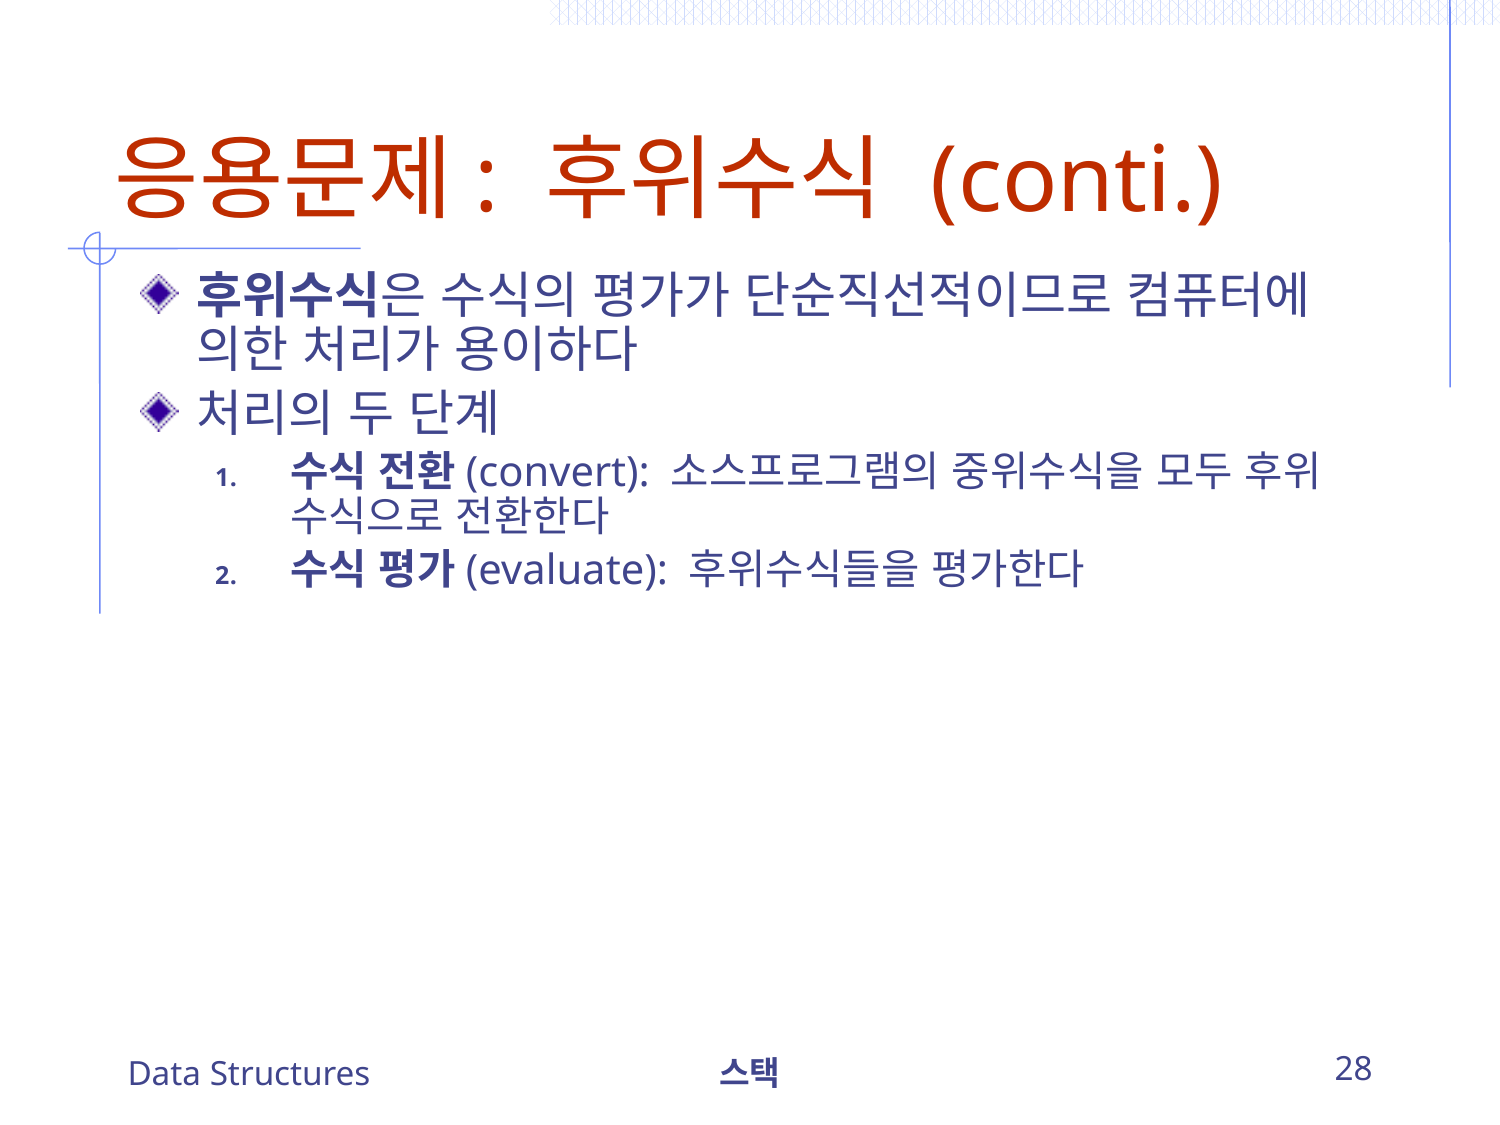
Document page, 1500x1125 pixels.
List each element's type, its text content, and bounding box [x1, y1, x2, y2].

footer 스택 [526, 1024, 988, 1101]
slide_number 28 [1074, 1024, 1388, 1101]
list 후위수식은 수식의 평가가 단순직선적이므로 컴퓨터에 의한 처리가 용이하다 처리의 두 단계 수식 전환(convert): 소스프로그램의 중위수식을 모두 후위 수식으로 전환한다 수식 평가(evaluate): 후위수식들을 평가한다 [124, 262, 1376, 1001]
picture [140, 392, 179, 432]
picture [140, 274, 179, 314]
slide_number Data Structures [112, 1024, 526, 1101]
title 응용문제: 후위수식 (conti.) [99, 49, 1413, 238]
